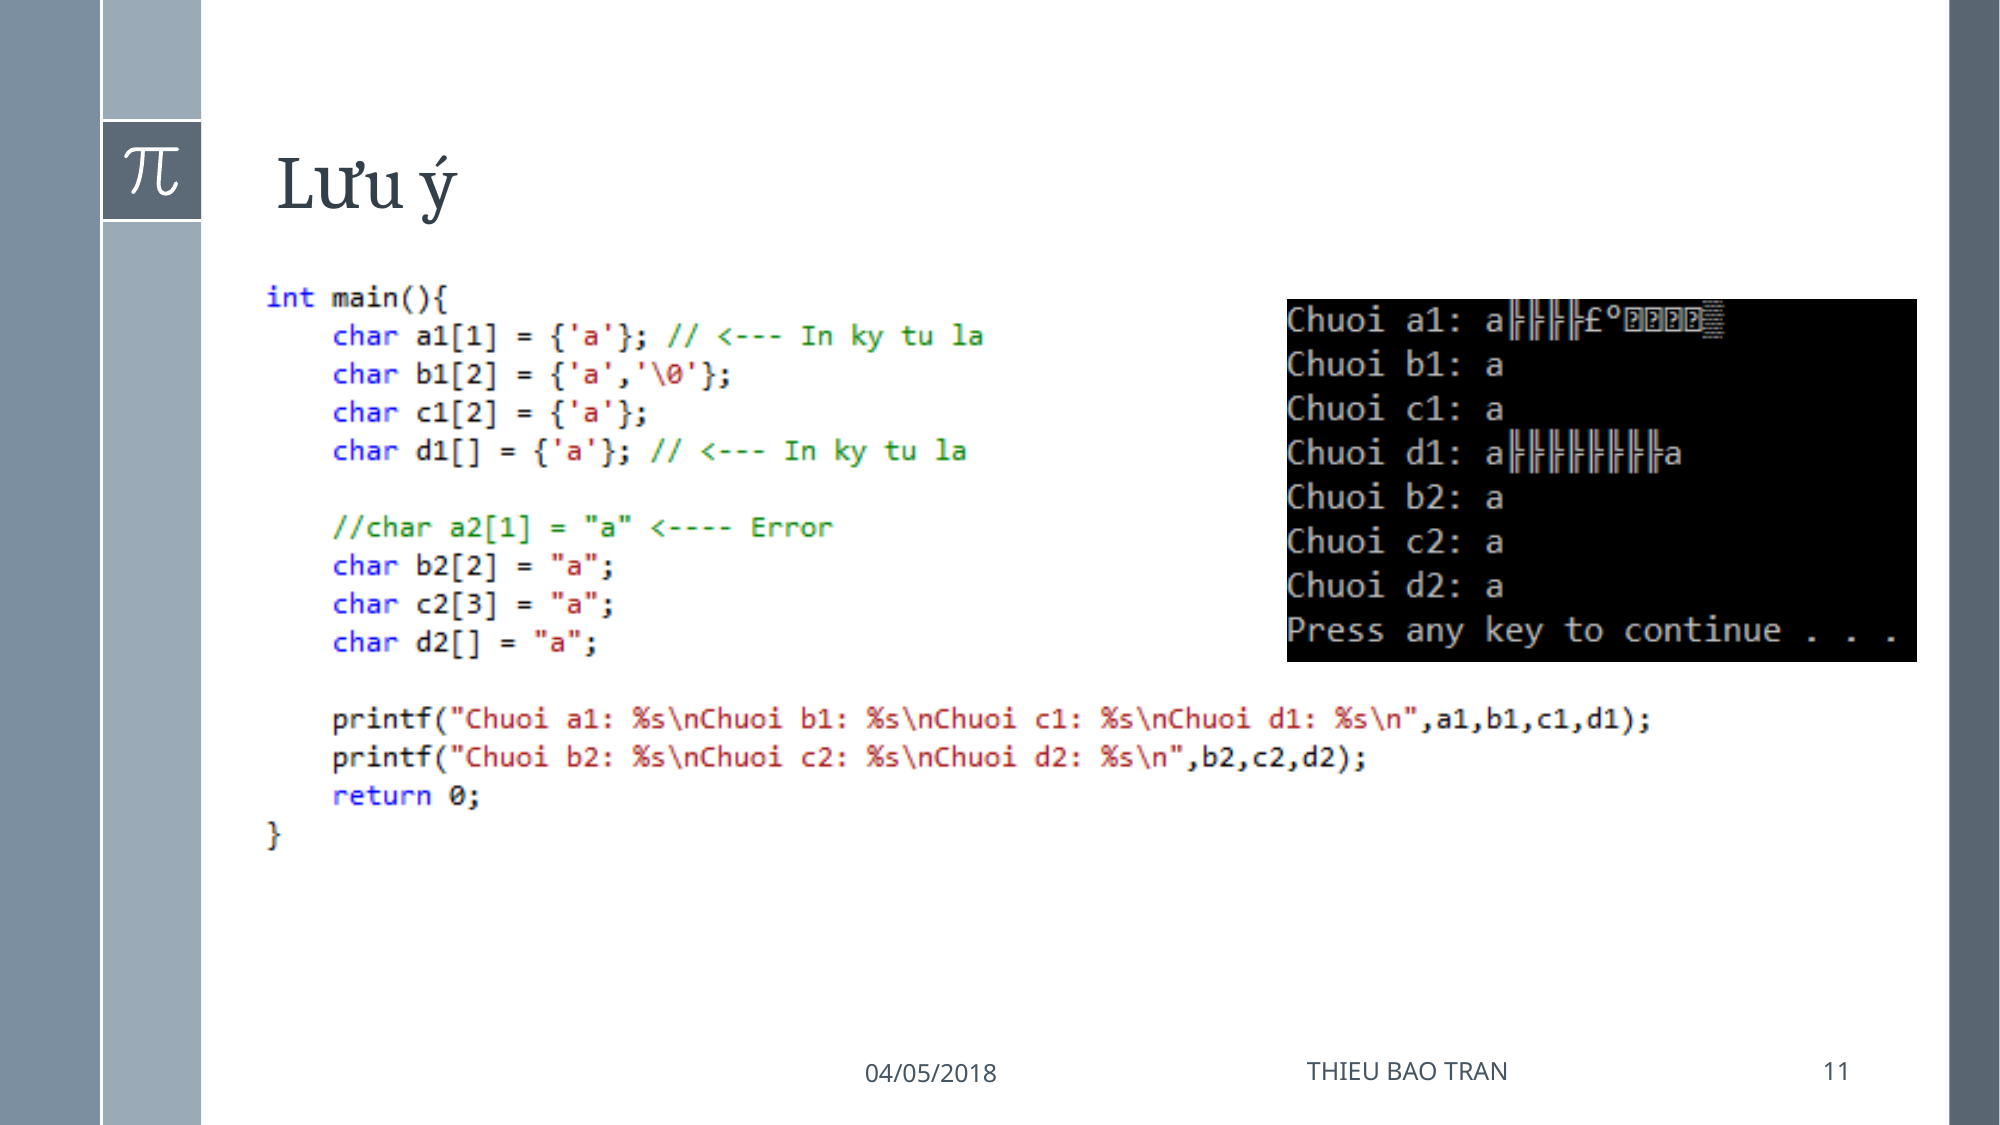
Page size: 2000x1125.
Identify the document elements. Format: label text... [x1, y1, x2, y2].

picture [1287, 299, 1917, 662]
title Lưu ý [261, 29, 1867, 233]
slide_number 11 [1766, 1042, 1867, 1103]
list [261, 274, 1661, 863]
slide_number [849, 1042, 1050, 1103]
footer THIEU BAO TRAN [1082, 1042, 1734, 1103]
